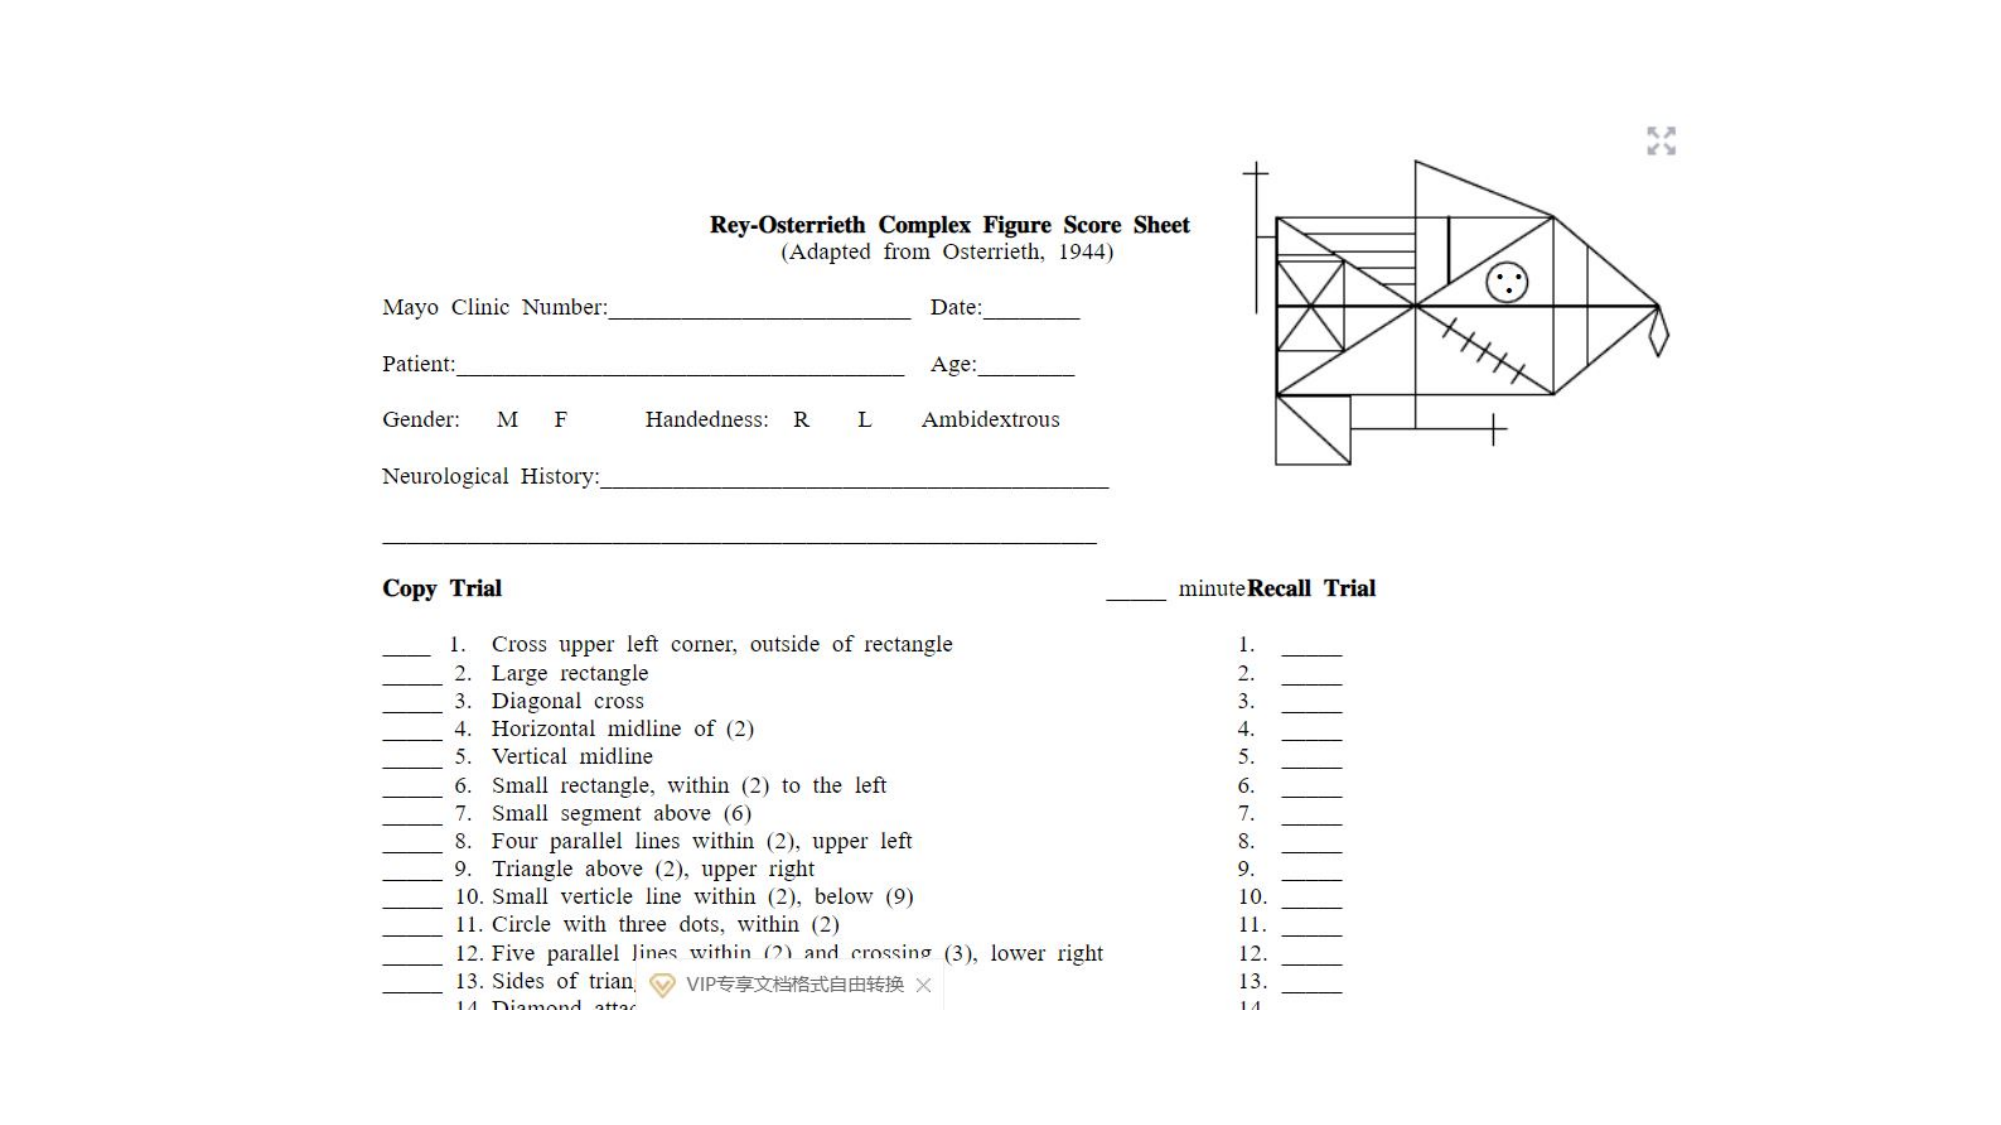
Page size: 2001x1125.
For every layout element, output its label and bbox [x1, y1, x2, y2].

picture [299, 114, 1701, 1010]
